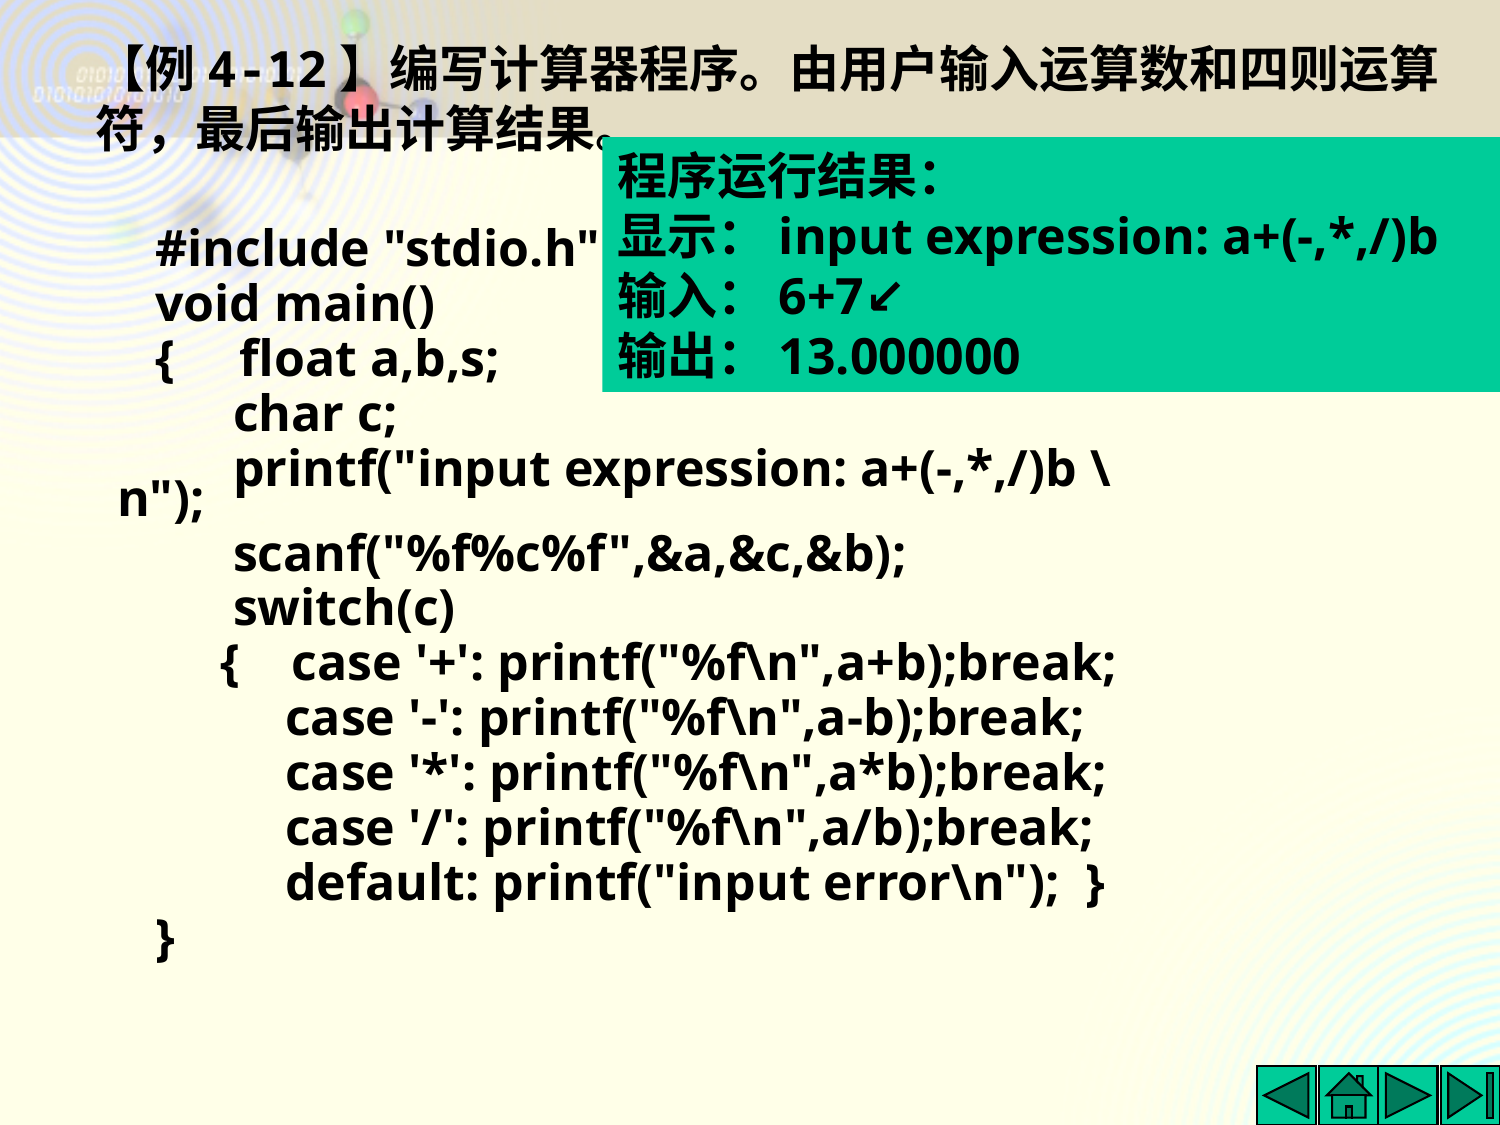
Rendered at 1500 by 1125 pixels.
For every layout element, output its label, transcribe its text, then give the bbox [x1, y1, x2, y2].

text_box 【例4-12】编写计算器程序。由用户输入运算数和四则运算符，最后输出计算结果。 [80, 30, 1500, 165]
text_box #include "stdio.h" void main() { float a,b,s; char c; printf("input expression: a+(-,*,/)b \n"); scanf("%f%c%f",&a,&c,&b); switch(c) { case '+': printf("%f\n",a+b);break; case '-': printf("%f\n",a-b);break; case '*': printf("%f\n",a*b);break; case '/': printf("%f\n",a/b);break; default: printf("input error\n"); } } [102, 249, 1176, 955]
text_box 程序运行结果： 显示：input expression: a+(-,*,/)b 输入：6+7↙ 输出：13.000000 [602, 137, 1500, 392]
